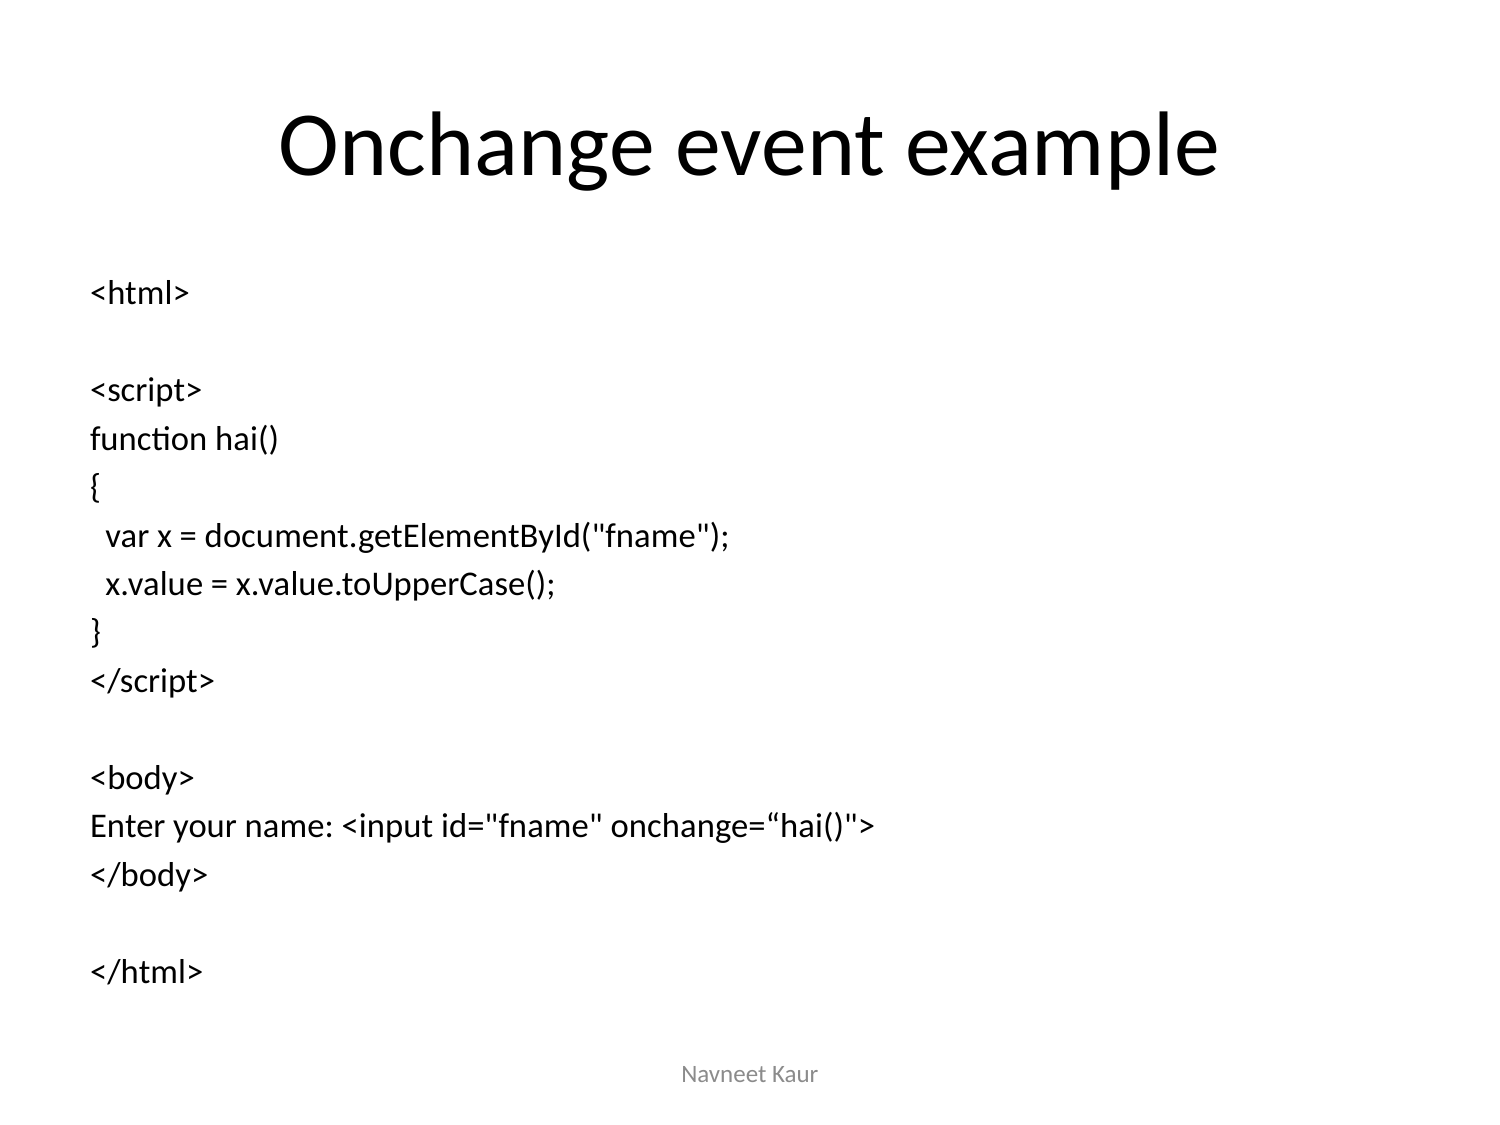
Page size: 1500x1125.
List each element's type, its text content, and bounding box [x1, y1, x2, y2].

footer Navneet Kaur [512, 1042, 988, 1103]
list <html> <script> function hai() { var x = document.getElementById("fname"); x.value = x.value.toUpperCase(); } </script> <body> Enter your name: <input id="fname" onchange=“hai()"> </body> </html> [75, 262, 1425, 1005]
title Onchange event example [75, 45, 1425, 233]
